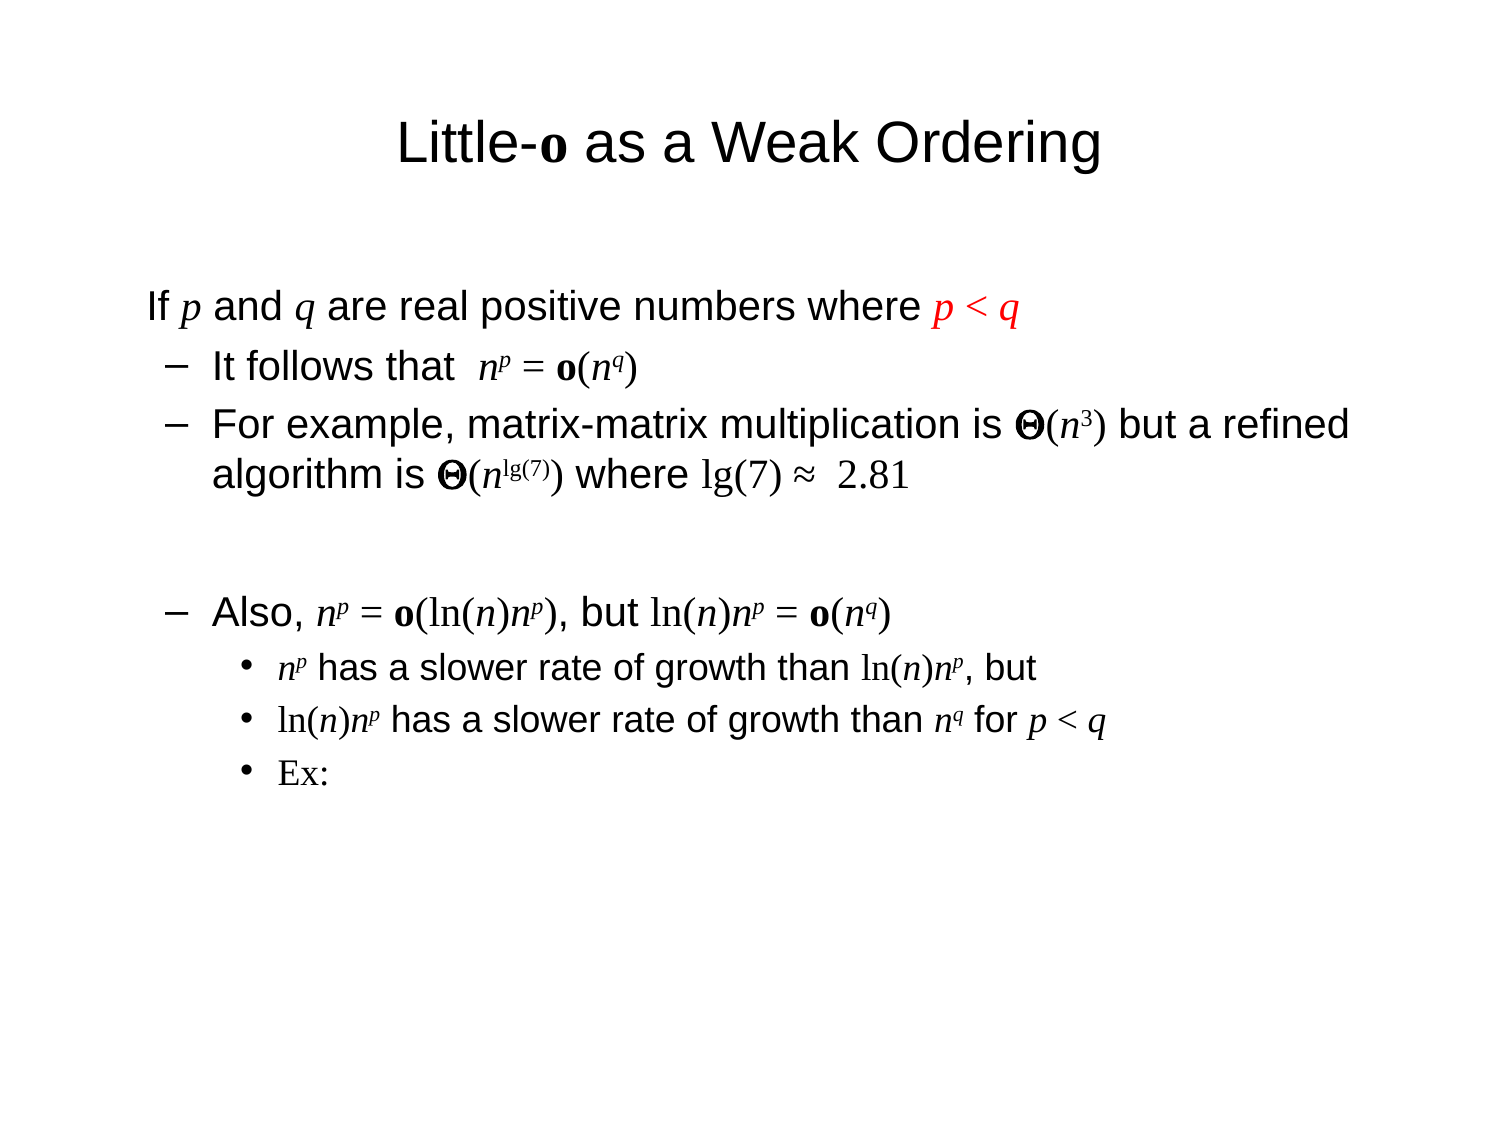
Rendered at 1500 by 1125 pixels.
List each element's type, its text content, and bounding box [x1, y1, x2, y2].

title Little-o as a Weak Ordering [74, 44, 1426, 233]
